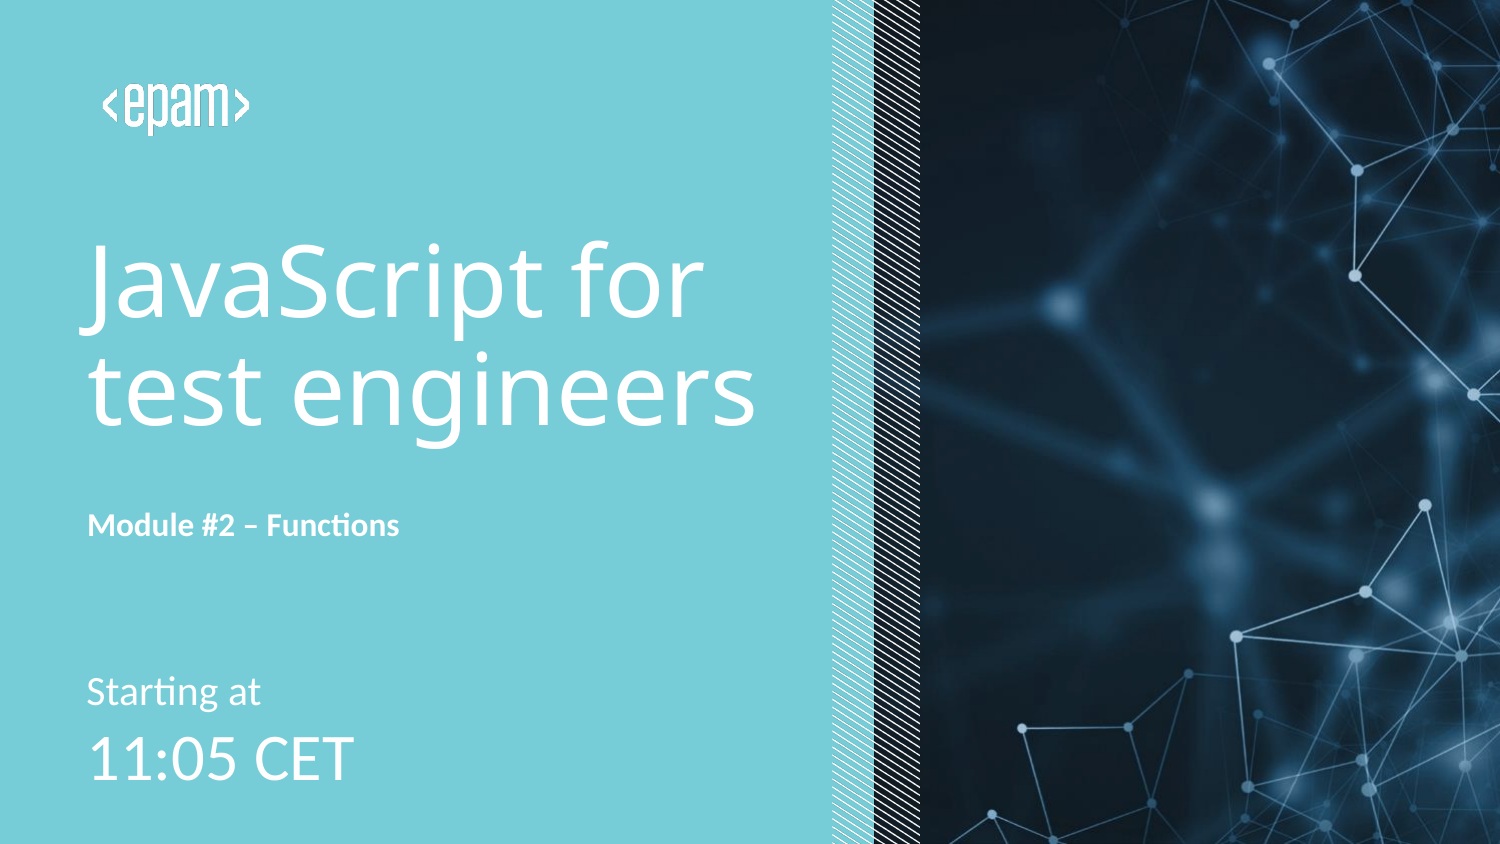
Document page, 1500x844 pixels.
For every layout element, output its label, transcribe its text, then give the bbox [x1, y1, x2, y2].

list Module #2 – Functions [87, 500, 796, 552]
text_box Starting at 11:05 CET [71, 656, 389, 801]
title JavaScript for test engineers [87, 231, 796, 465]
picture [833, 0, 1500, 844]
